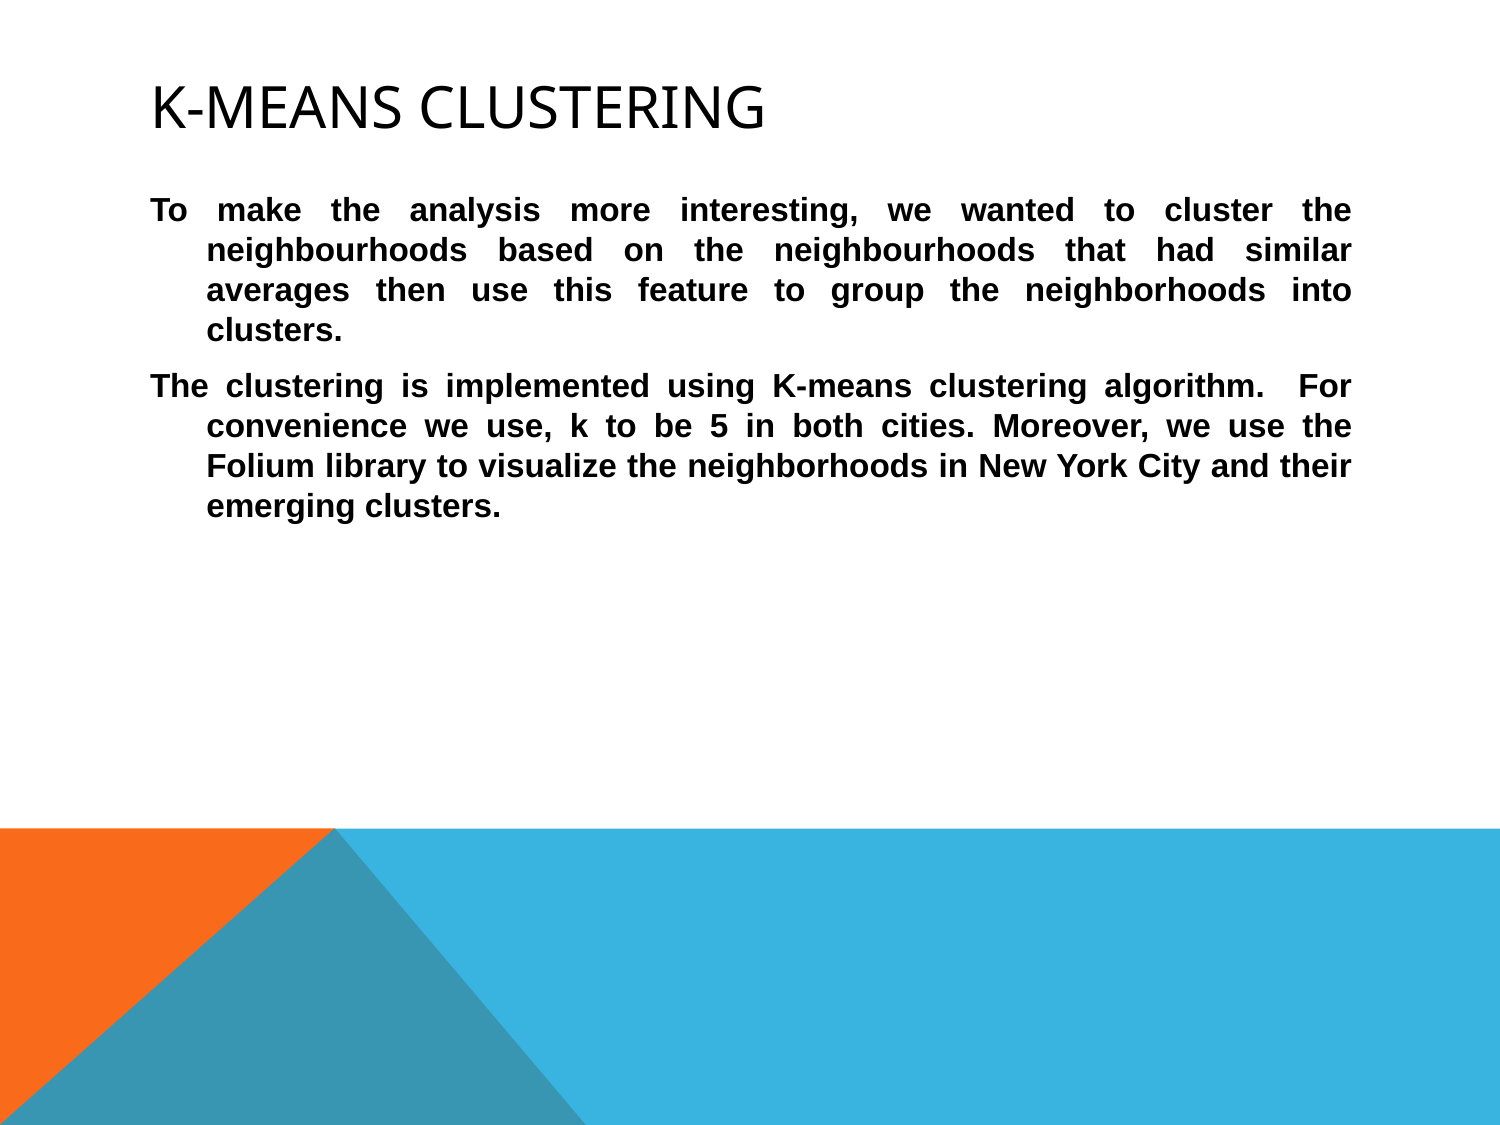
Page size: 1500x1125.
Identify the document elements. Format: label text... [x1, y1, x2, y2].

title K-means clustering [135, 60, 1369, 150]
list To make the analysis more interesting, we wanted to cluster the neighbourhoods based on the neighbourhoods that had similar averages then use this feature to group the neighborhoods into clusters. The clustering is implemented using K-means clustering algorithm. For convenience we use, k to be 5 in both cities. Moreover, we use the Folium library to visualize the neighborhoods in New York City and their emerging clusters. [135, 180, 1369, 768]
